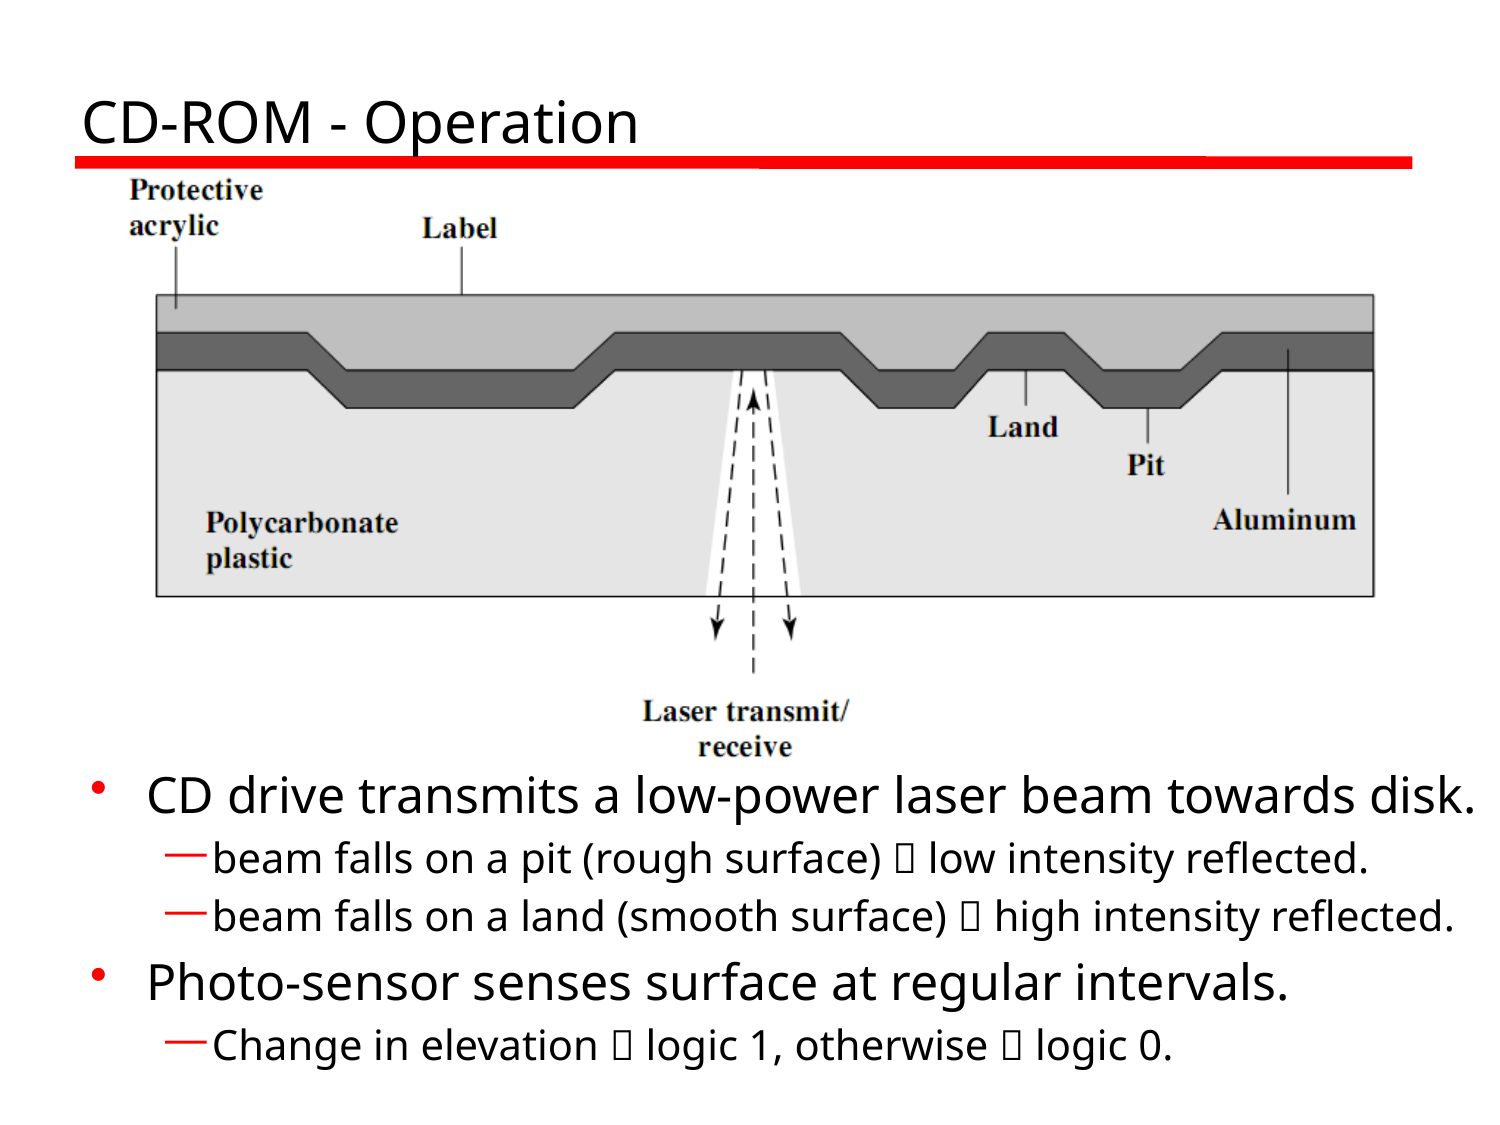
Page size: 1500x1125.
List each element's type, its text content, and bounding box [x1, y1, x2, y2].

picture [124, 172, 1380, 761]
list CD drive transmits a low-power laser beam towards disk. beam falls on a pit (rough surface)  low intensity reflected. beam falls on a land (smooth surface)  high intensity reflected. Photo-sensor senses surface at regular intervals. Change in elevation  logic 1, otherwise  logic 0. [75, 755, 1500, 1094]
title CD-ROM - Operation [66, 24, 1413, 163]
